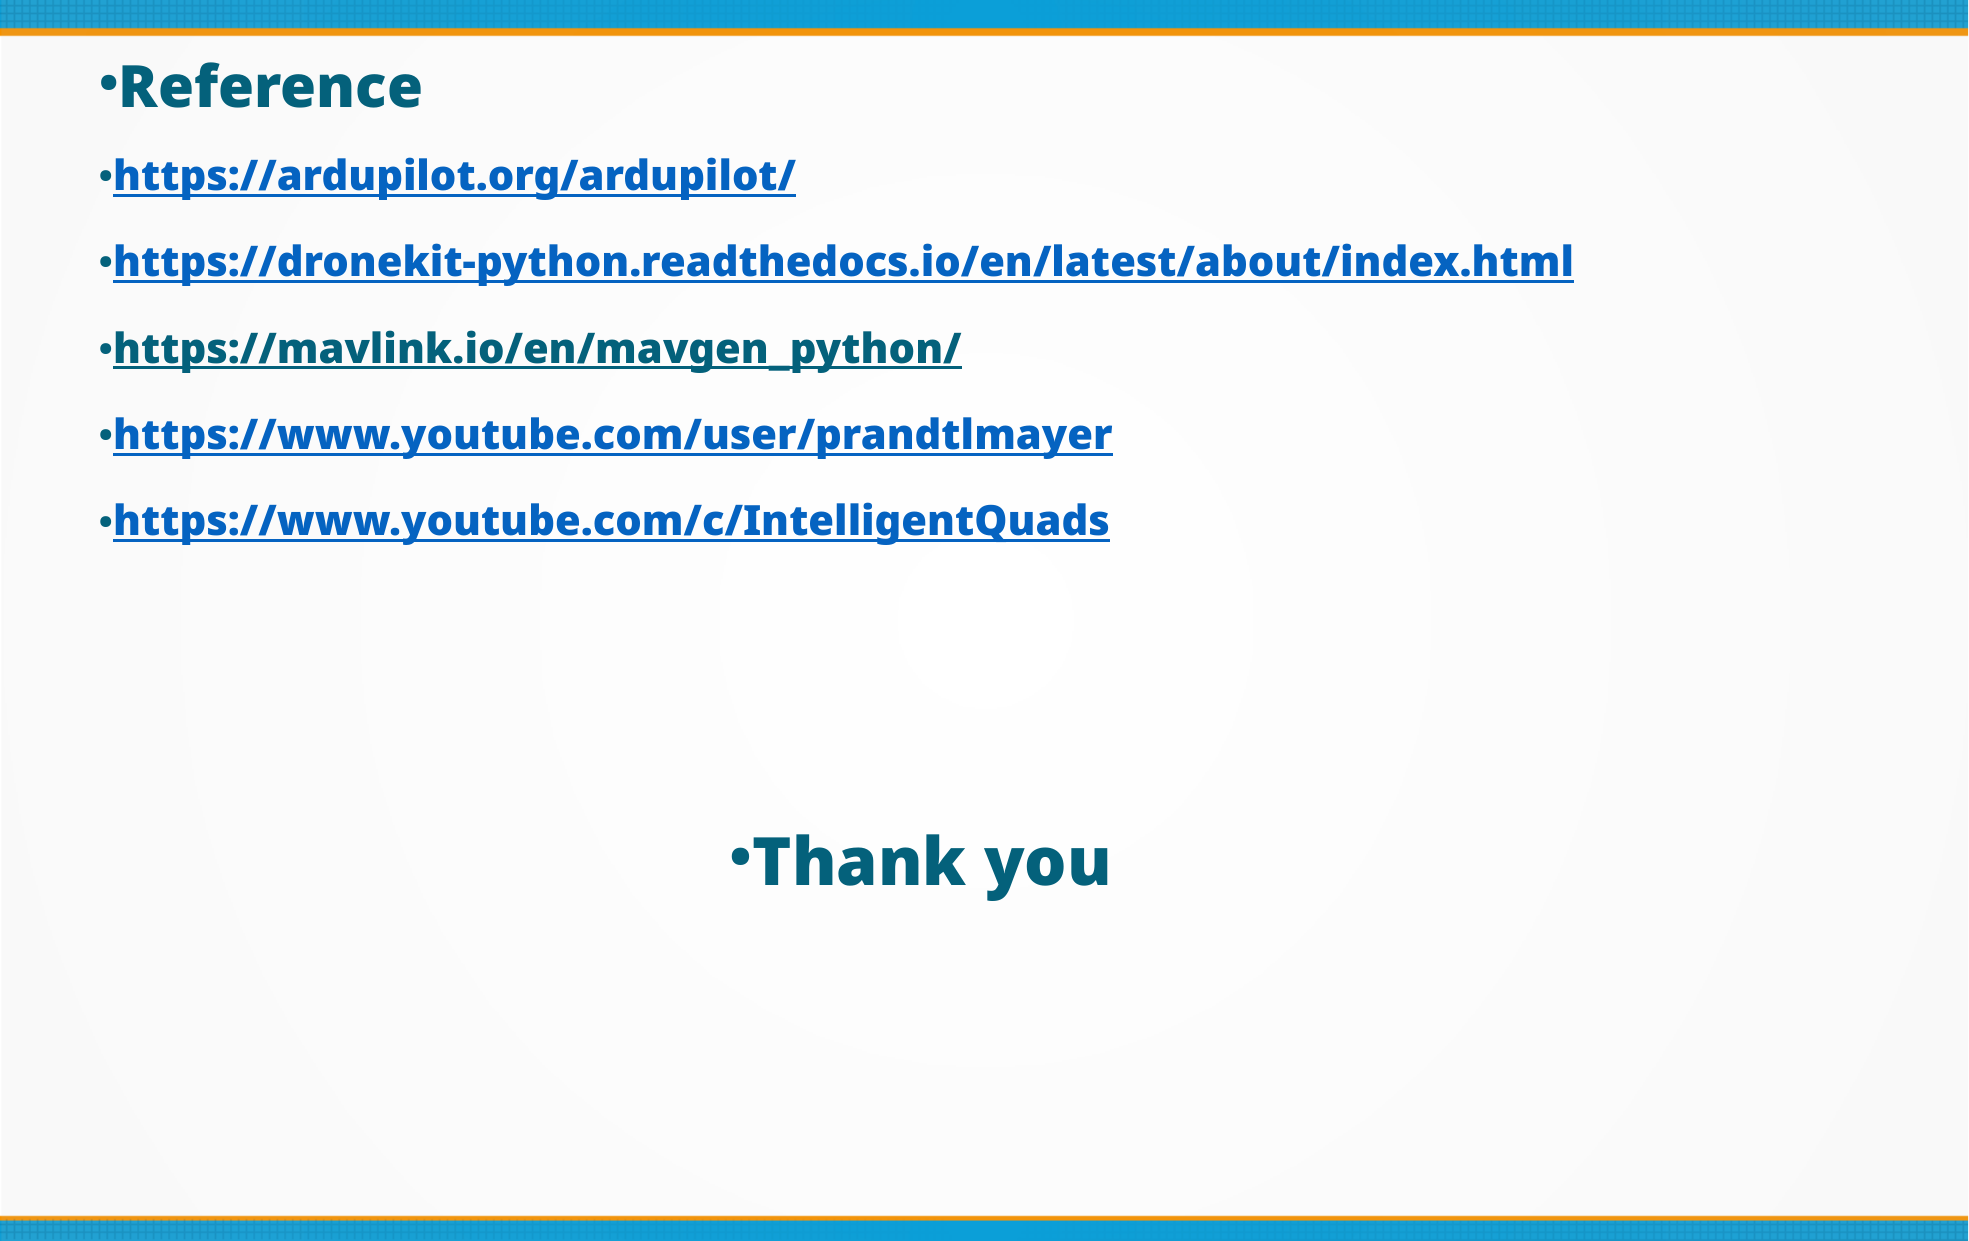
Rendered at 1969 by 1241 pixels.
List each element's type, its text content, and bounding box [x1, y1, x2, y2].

subtitle Reference https://ardupilot.org/ardupilot/ https://dronekit-python.readthedocs.io/en/latest/about/index.html https://mavlink.io/en/mavgen_python/ https://www.youtube.com/user/prandtlmayer https://www.youtube.com/c/IntelligentQuads Thank you [98, 49, 1870, 1010]
picture [0, 0, 1969, 1241]
